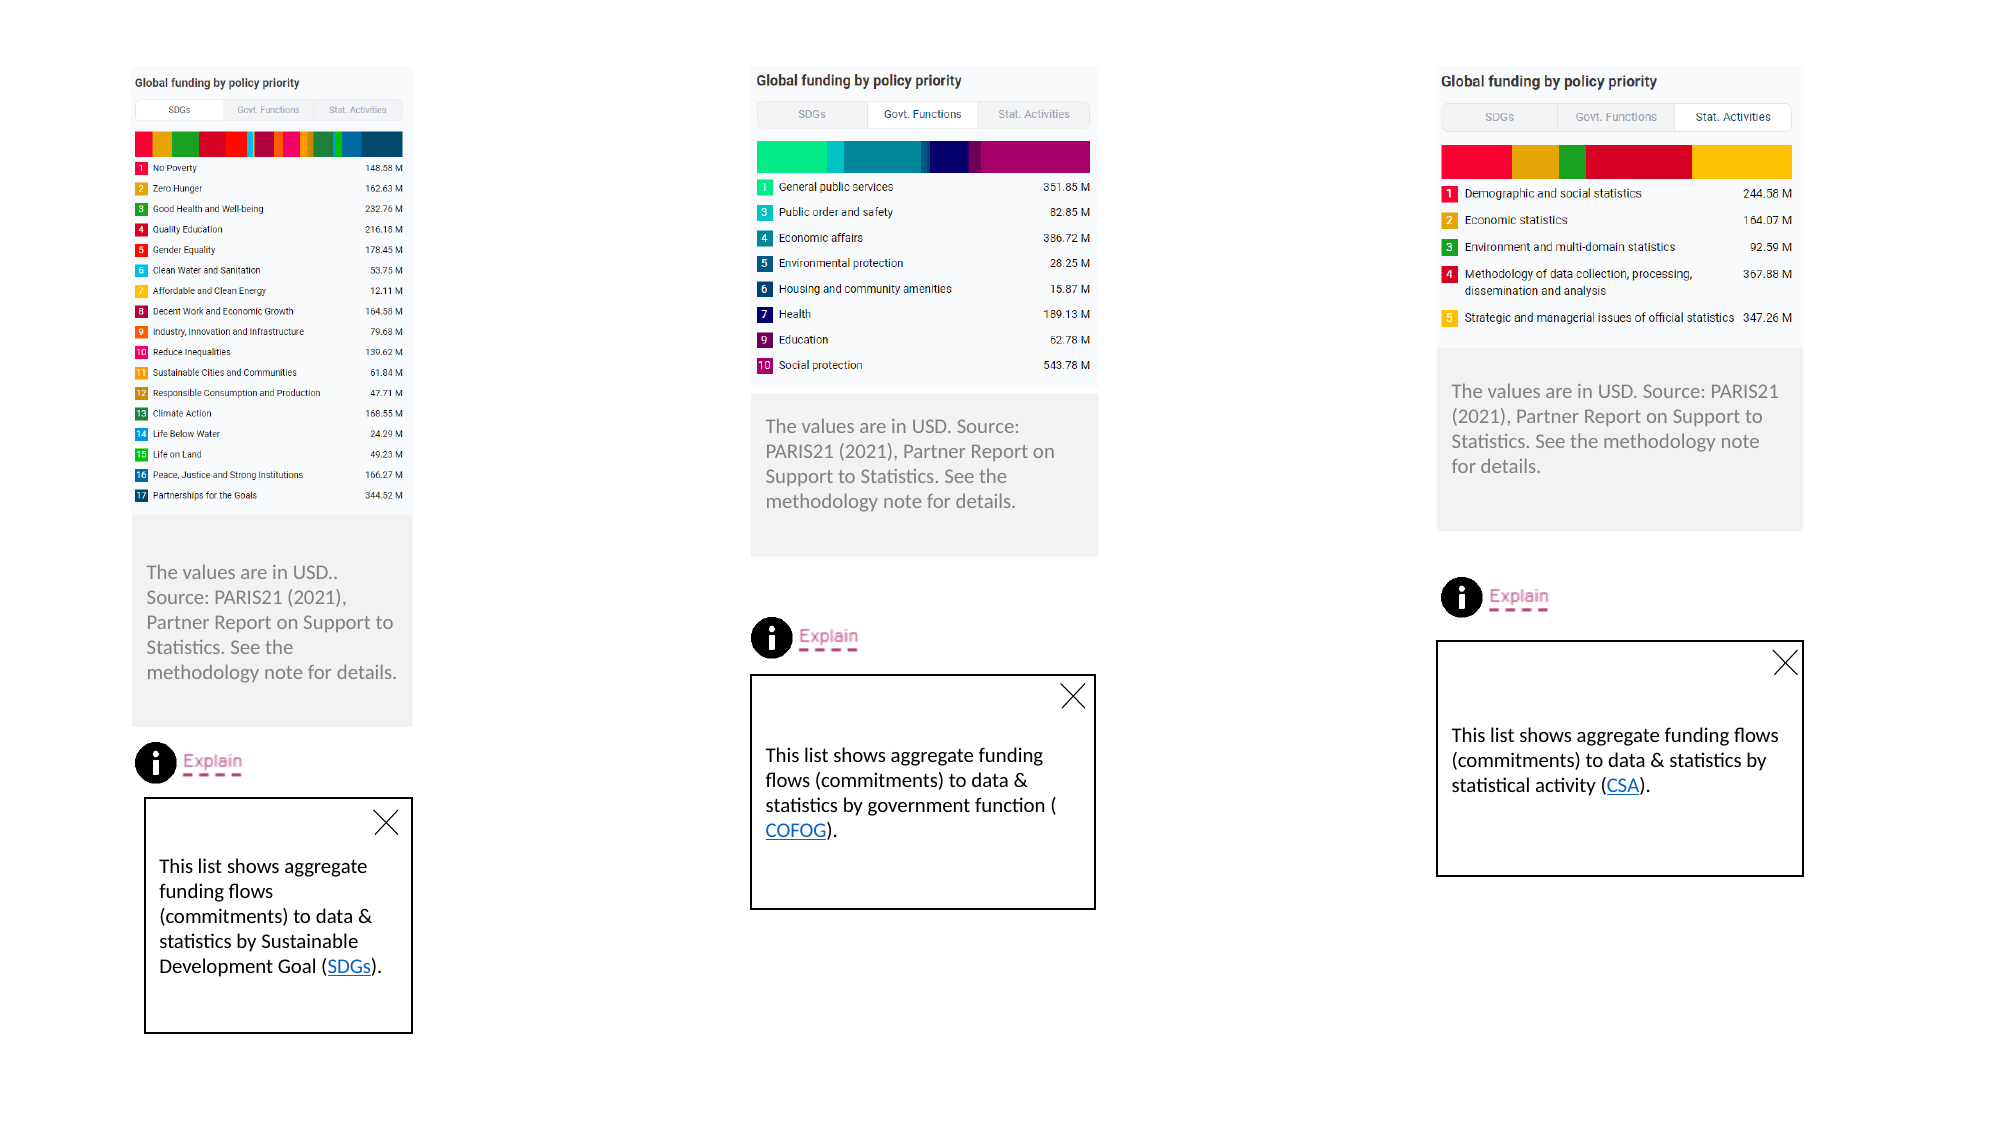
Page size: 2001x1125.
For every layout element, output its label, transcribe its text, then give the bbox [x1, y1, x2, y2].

picture [1436, 66, 1804, 349]
text_box The values are in USD.. Source: PARIS21 (2021), Partner Report on Support to Statistics. See the methodology note for details. [131, 516, 413, 728]
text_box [746, 612, 861, 663]
text_box This list shows aggregate funding flows (commitments) to data & statistics by Sustainable Development Goal (SDGs). [144, 797, 413, 1034]
text_box This list shows aggregate funding flows (commitments) to data & statistics by government function (COFOG). [750, 674, 1096, 910]
text_box The values are in USD. Source: PARIS21 (2021), Partner Report on Support to Statistics. See the methodology note for details. [1436, 349, 1804, 532]
text_box The values are in USD. Source: PARIS21 (2021), Partner Report on Support to Statistics. See the methodology note for details. [750, 392, 1100, 558]
text_box This list shows aggregate funding flows (commitments) to data & statistics by statistical activity (CSA). [1436, 640, 1804, 877]
picture [131, 66, 413, 516]
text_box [1772, 650, 1798, 675]
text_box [130, 737, 245, 788]
picture [750, 66, 1099, 387]
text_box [1436, 572, 1552, 623]
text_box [1060, 683, 1086, 709]
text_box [373, 809, 399, 835]
